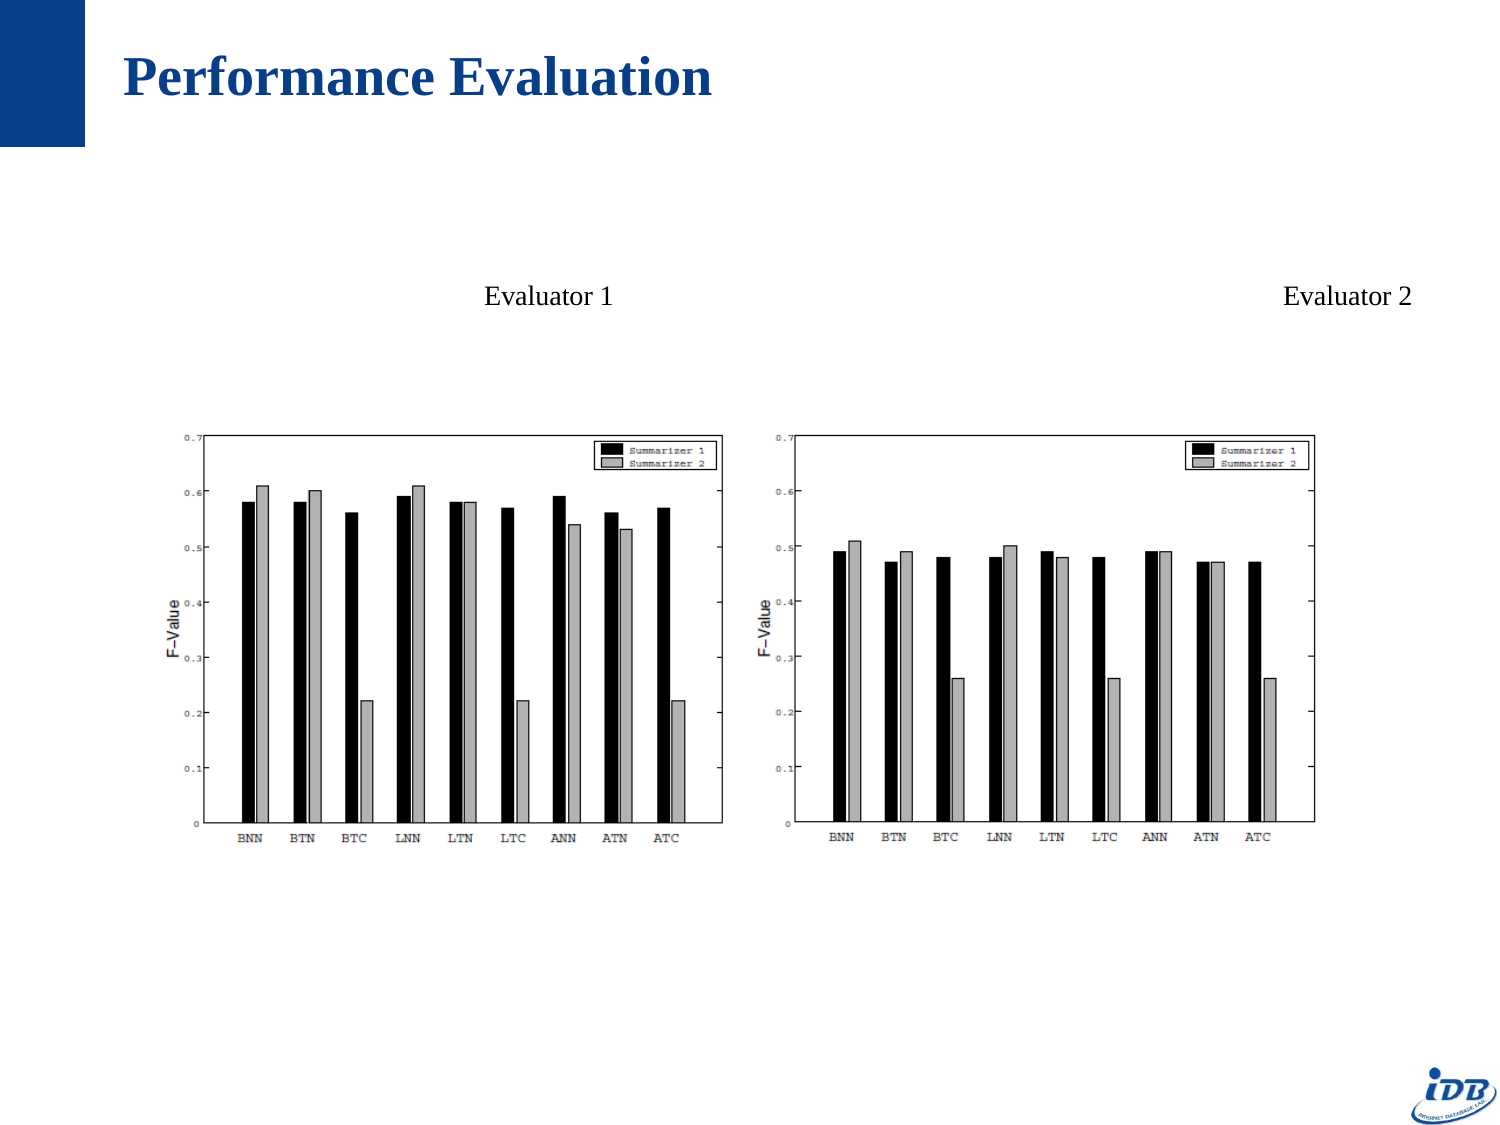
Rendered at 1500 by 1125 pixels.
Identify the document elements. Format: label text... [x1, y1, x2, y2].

title Performance Evaluation [108, 15, 1379, 140]
picture [160, 408, 1327, 847]
picture [0, 0, 85, 147]
picture [1411, 1067, 1497, 1125]
list Evaluator 1 Evaluator 2 [108, 220, 1471, 1079]
